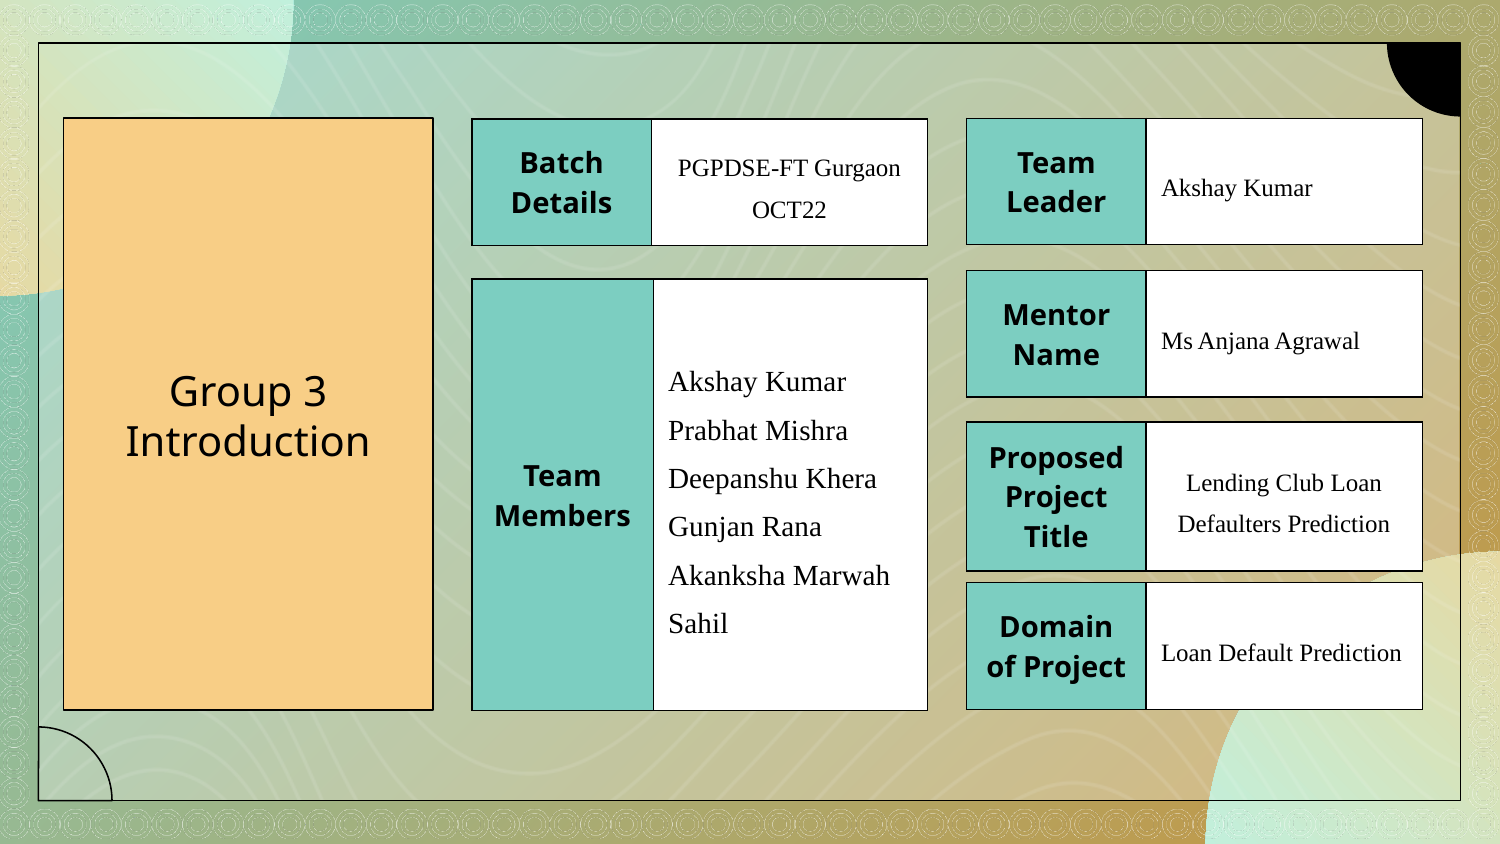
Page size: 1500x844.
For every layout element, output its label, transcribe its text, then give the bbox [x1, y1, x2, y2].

table_header Lending Club Loan Defaulters Prediction [1147, 423, 1422, 570]
table_header Ms Anjana Agrawal [1147, 271, 1422, 396]
text_box Group 3 Introduction [63, 118, 433, 711]
table_header Loan Default Prediction [1147, 583, 1422, 709]
table_header Batch Details [473, 120, 651, 245]
table_header Akshay Kumar Prabhat Mishra Deepanshu Khera Gunjan Rana Akanksha Marwah Sahil [654, 280, 927, 710]
table_header Proposed Project Title [967, 423, 1145, 570]
table_header Team Leader [967, 119, 1145, 244]
table_header Mentor Name [967, 271, 1145, 396]
table_header Akshay Kumar [1147, 119, 1422, 244]
table_header Team Members [473, 280, 653, 710]
table_header Domain of Project [967, 583, 1145, 709]
table_header PGPDSE-FT Gurgaon OCT22 [652, 120, 927, 245]
picture [0, 4, 1499, 839]
